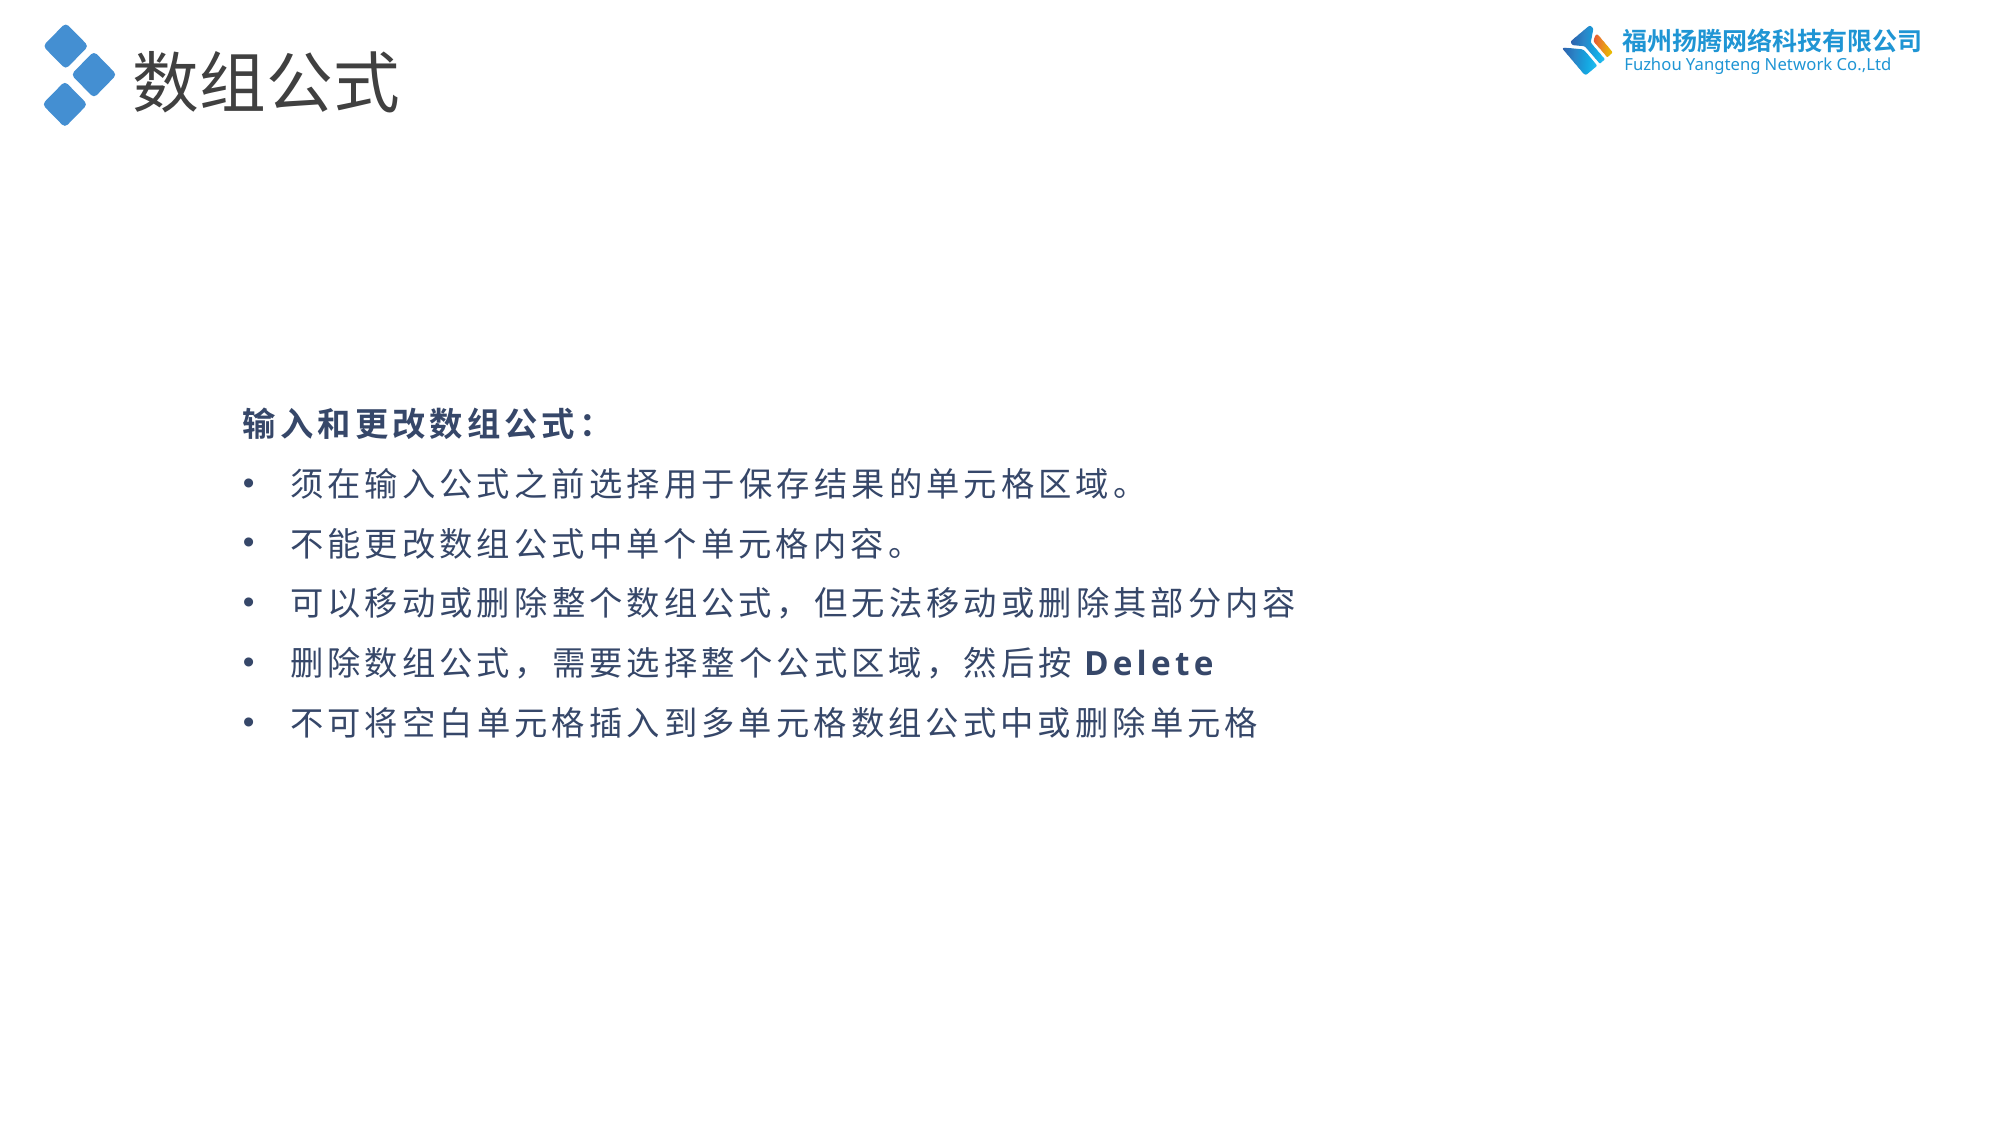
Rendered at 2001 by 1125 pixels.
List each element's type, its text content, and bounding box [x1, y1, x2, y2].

text_box 输入和更改数组公式： 须在输入公式之前选择用于保存结果的单元格区域。 不能更改数组公式中单个单元格内容。 可以移动或删除整个数组公式，但无法移动或删除其部分内容 删除数组公式，需要选择整个公式区域，然后按Delete 不可将空白单元格插入到多单元格数组公式中或删除单元格 [228, 375, 1772, 750]
picture [1560, 23, 1615, 78]
text_box [44, 24, 87, 68]
text_box 数组公式 [118, 32, 471, 137]
text_box [72, 53, 116, 97]
text_box [43, 82, 86, 126]
